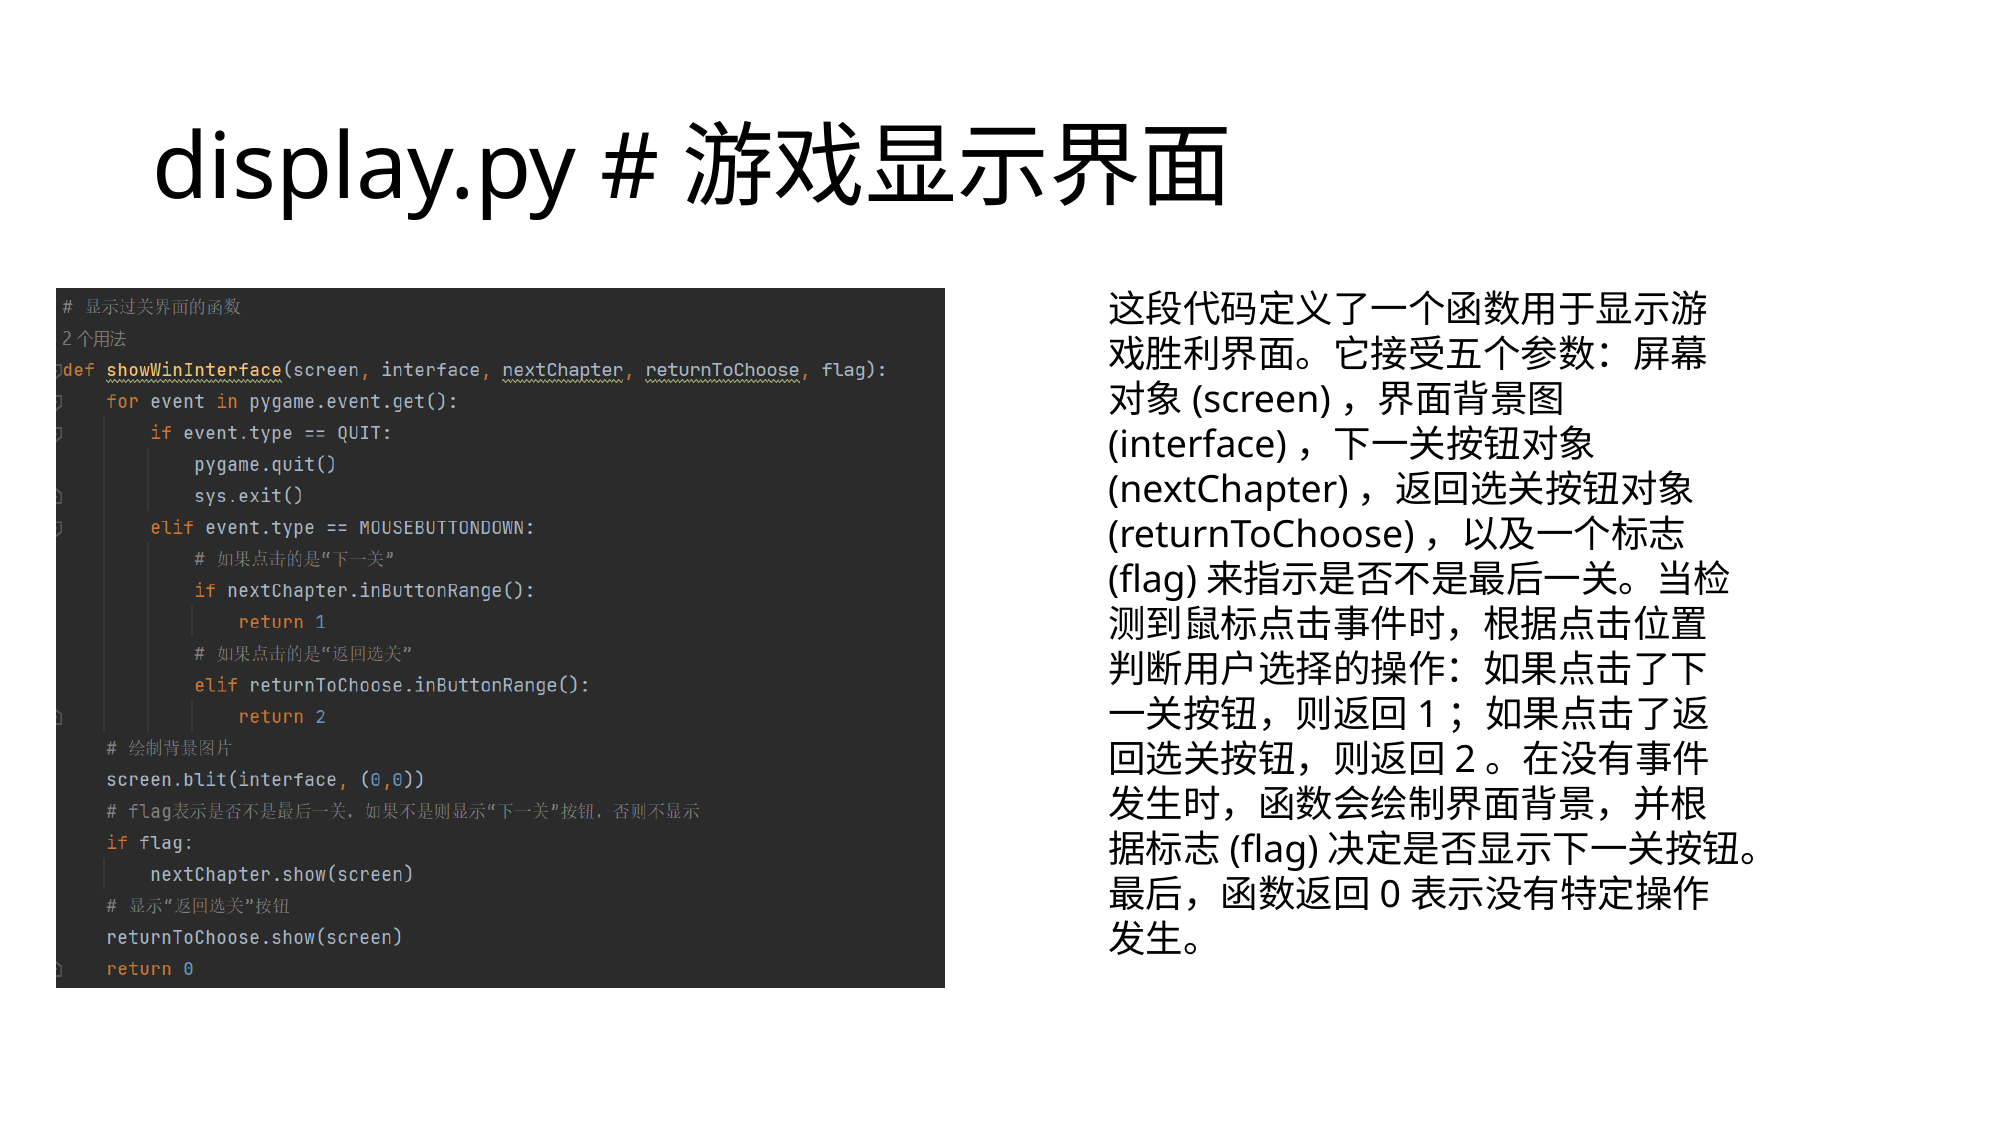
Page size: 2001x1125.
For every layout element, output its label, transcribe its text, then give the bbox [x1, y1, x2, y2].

text_box 这段代码定义了一个函数用于显示游戏胜利界面。它接受五个参数：屏幕对象(screen)，界面背景图(interface)，下一关按钮对象(nextChapter)，返回选关按钮对象(returnToChoose)，以及一个标志(flag)来指示是否不是最后一关。当检测到鼠标点击事件时，根据点击位置判断用户选择的操作：如果点击了下一关按钮，则返回1；如果点击了返回选关按钮，则返回2。在没有事件发生时，函数会绘制界面背景，并根据标志(flag)决定是否显示下一关按钮。最后，函数返回0表示没有特定操作发生。 [1093, 277, 1760, 968]
title display.py #游戏显示界面 [137, 59, 1863, 278]
picture [56, 288, 945, 988]
